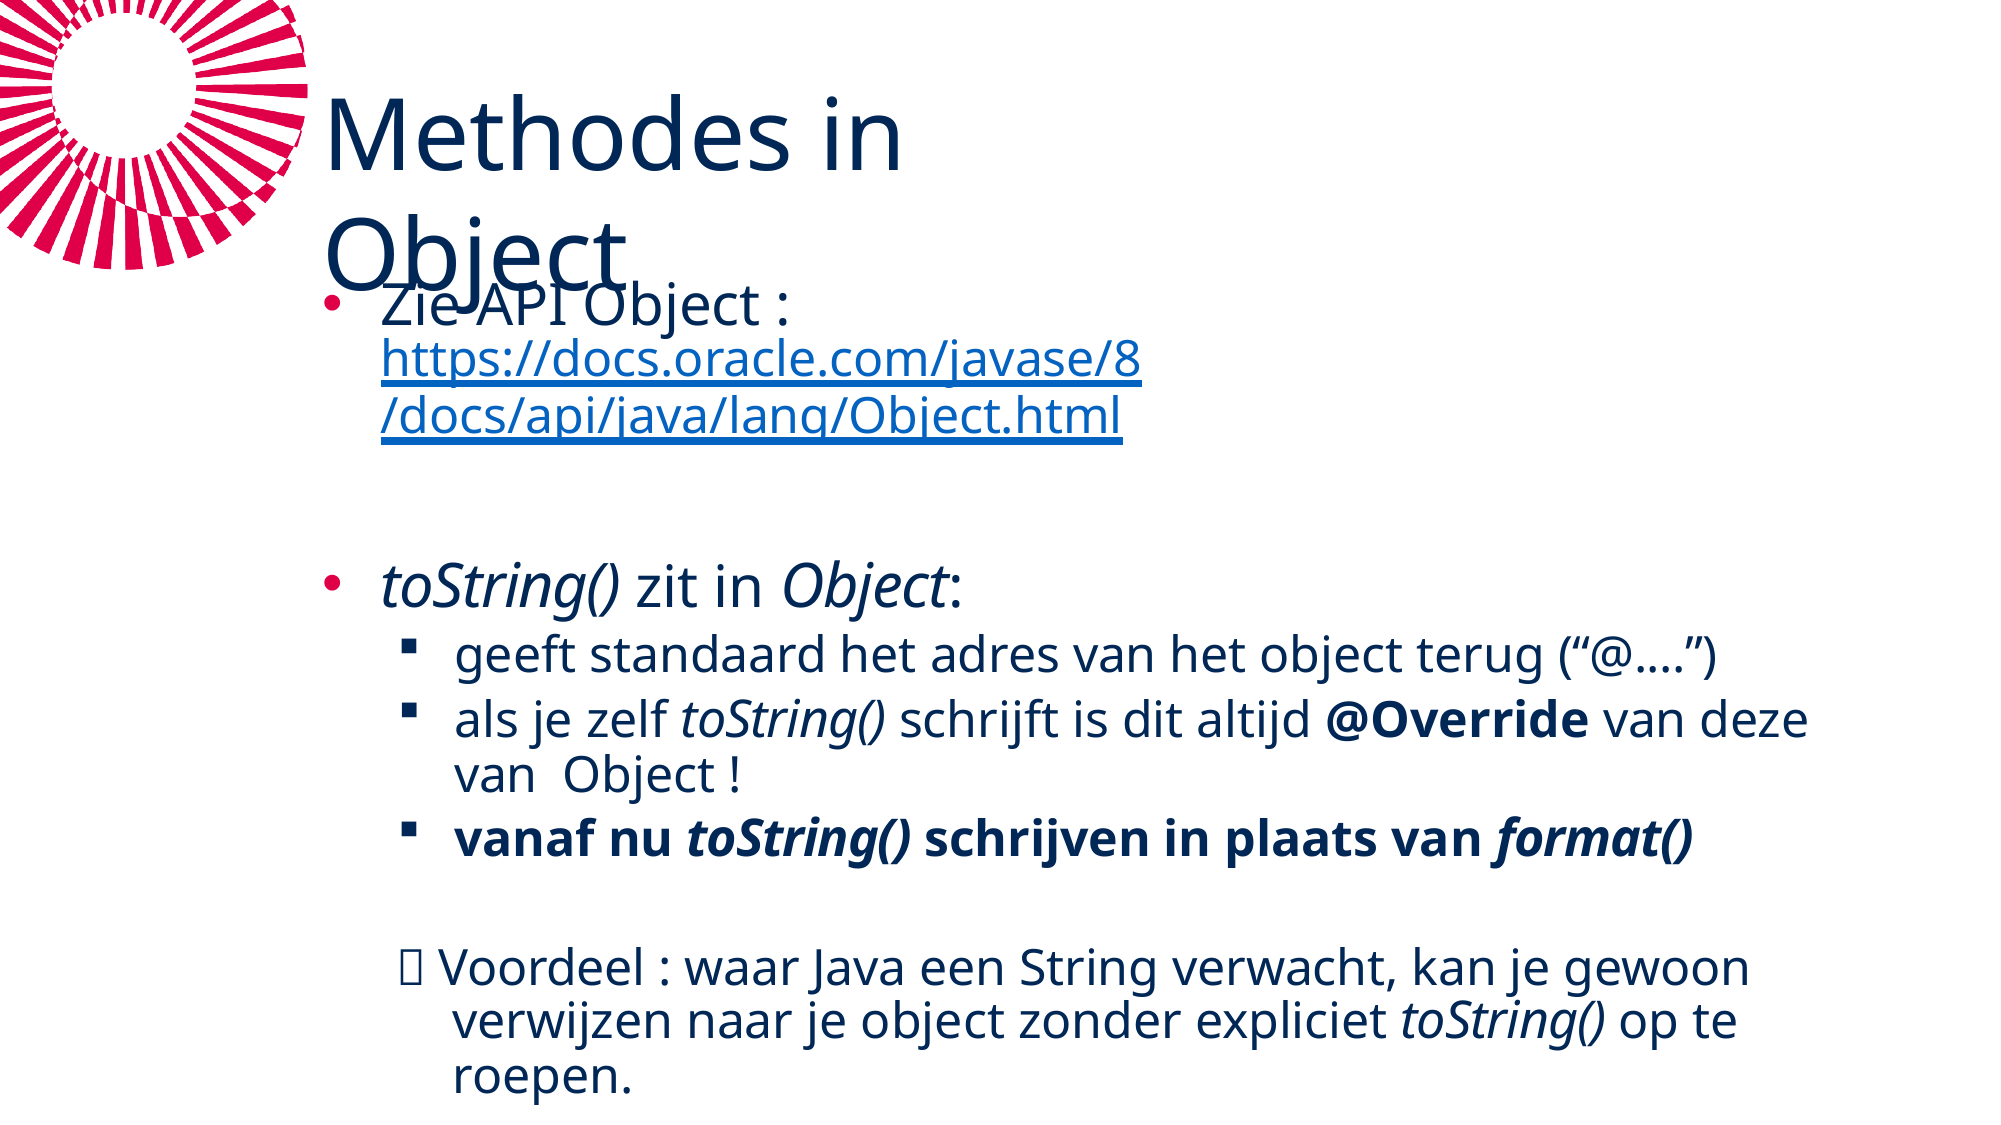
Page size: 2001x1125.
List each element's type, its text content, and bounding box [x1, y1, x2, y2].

text_box Zie API Object : https://docs.oracle.com/javase/8/docs/api/java/lang/Object.html toString() zit in Object: geeft standaard het adres van het object terug (“@....”) als je zelf toString() schrijft is dit altijd @Override van deze van Object ! vanaf nu toString() schrijven in plaats van format()  Voordeel : waar Java een String verwacht, kan je gewoon verwijzen naar je object zonder expliciet toString() op te roepen. [320, 268, 1884, 1104]
title Methodes in Object [320, 68, 1179, 268]
picture [0, 0, 308, 270]
